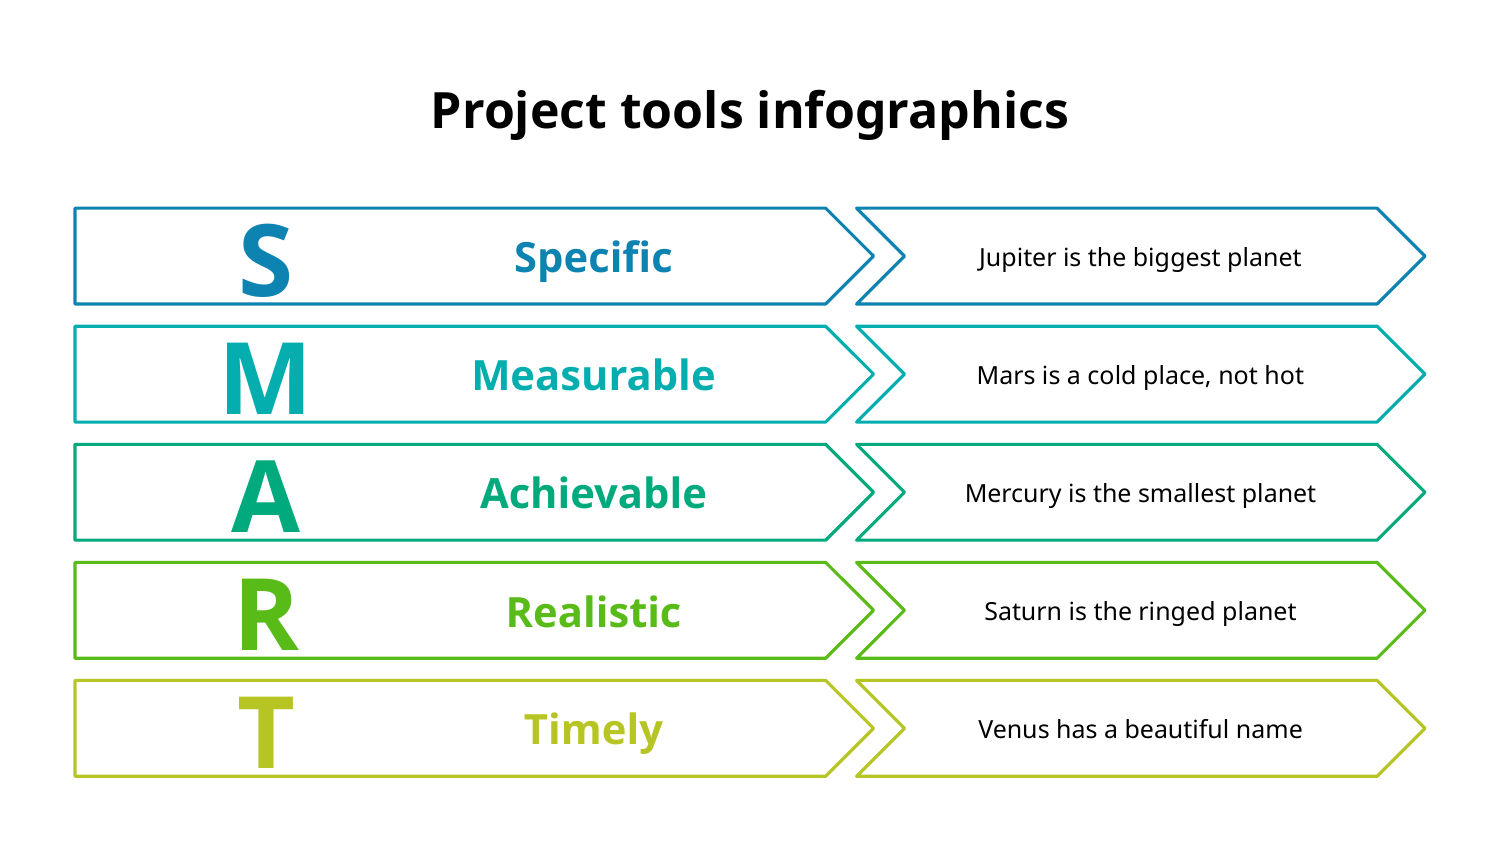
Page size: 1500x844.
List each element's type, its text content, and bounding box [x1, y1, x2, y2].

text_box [167, 680, 1341, 777]
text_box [167, 562, 1341, 659]
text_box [167, 444, 1341, 541]
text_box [167, 325, 1341, 423]
title Project tools infographics [118, 72, 1382, 145]
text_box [167, 207, 1341, 305]
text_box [74, 207, 1426, 777]
